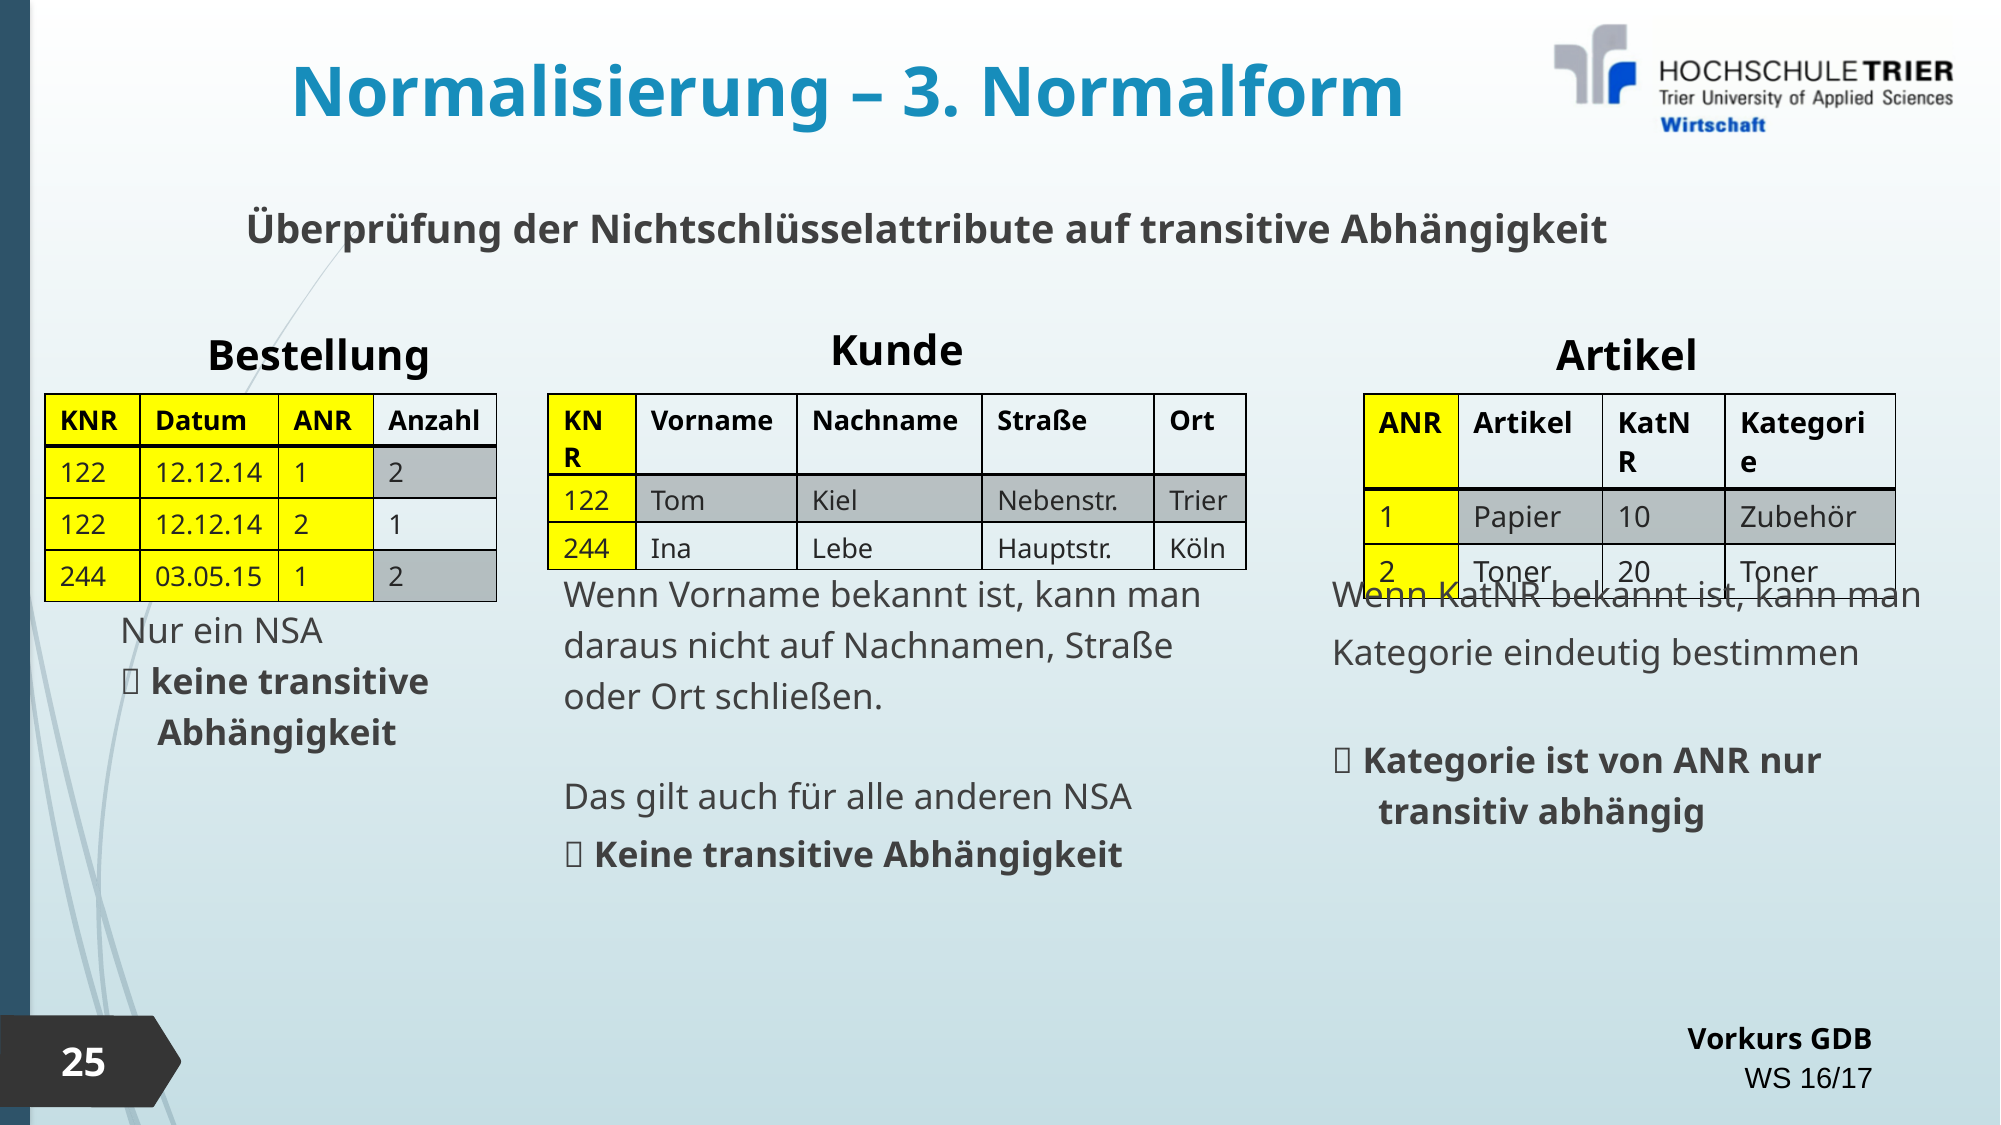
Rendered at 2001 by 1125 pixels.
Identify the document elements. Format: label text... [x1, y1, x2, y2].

table_cell Hauptstr. [983, 523, 1153, 556]
table_cell Nebenstr. [983, 476, 1153, 521]
table_header KNR [549, 395, 635, 473]
table_header Straße [983, 395, 1153, 473]
title Normalisierung – 3. Normalform [176, 40, 1522, 163]
table_cell 1 [1365, 491, 1458, 543]
text_box Nur ein NSA  keine transitive Abhängigkeit [105, 591, 548, 807]
table_cell Trier [1155, 476, 1245, 521]
picture [1548, 13, 1966, 141]
table_cell 2 [279, 499, 373, 549]
table_cell 1 [279, 448, 373, 497]
table_cell 122 [46, 448, 139, 497]
table_cell Köln [1155, 523, 1245, 556]
table_cell 12.12.14 [141, 499, 278, 549]
table_cell Ina [637, 523, 796, 556]
text_box Wenn KatNR bekannt ist, kann man Kategorie eindeutig bestimmen  Kategorie ist von ANR nur transitiv abhängig [1316, 556, 1962, 955]
table_cell Toner [1459, 545, 1602, 556]
table_header Anzahl [374, 395, 496, 444]
table_cell Papier [1459, 491, 1602, 543]
table_header KNR [46, 395, 139, 444]
table_cell Kiel [798, 476, 981, 521]
table_cell 122 [46, 499, 139, 549]
table_cell 2 [374, 448, 496, 497]
table_cell 10 [1603, 491, 1724, 543]
table_header Artikel [1459, 395, 1602, 487]
text_box Kunde [622, 316, 1172, 382]
table_header ANR [279, 395, 373, 444]
table_cell 20 [1603, 545, 1724, 556]
table_cell 1 [374, 499, 496, 549]
table_header Ort [1155, 395, 1245, 473]
table_cell 244 [549, 523, 635, 556]
table_cell 12.12.14 [141, 448, 278, 497]
table_cell Tom [637, 476, 796, 521]
table_header ANR [1365, 395, 1458, 487]
text_box Bestellung [44, 321, 594, 386]
table_header Kategorie [1726, 395, 1895, 487]
list Überprüfung der Nichtschlüsselattribute auf transitive Abhängigkeit [230, 186, 2000, 278]
table_cell Zubehör [1726, 491, 1895, 543]
table_cell 03.05.15 [141, 551, 278, 591]
table_cell 1 [279, 551, 373, 591]
table_cell 2 [374, 551, 496, 591]
text_box Wenn Vorname bekannt ist, kann man daraus nicht auf Nachnamen, Straße oder Ort schließen. Das gilt auch für alle anderen NSA  Keine transitive Abhängigkeit [548, 556, 1246, 955]
table_header KatNR [1603, 395, 1724, 487]
table_header Nachname [798, 395, 981, 473]
table_cell 122 [549, 476, 635, 521]
table_header Datum [141, 395, 278, 444]
text_box Artikel [1352, 321, 1902, 387]
table_cell Lebe [798, 523, 981, 556]
table_header Vorname [637, 395, 796, 473]
table_cell 244 [46, 551, 139, 601]
table_cell Toner [1726, 545, 1895, 556]
table_cell 2 [1365, 545, 1458, 556]
